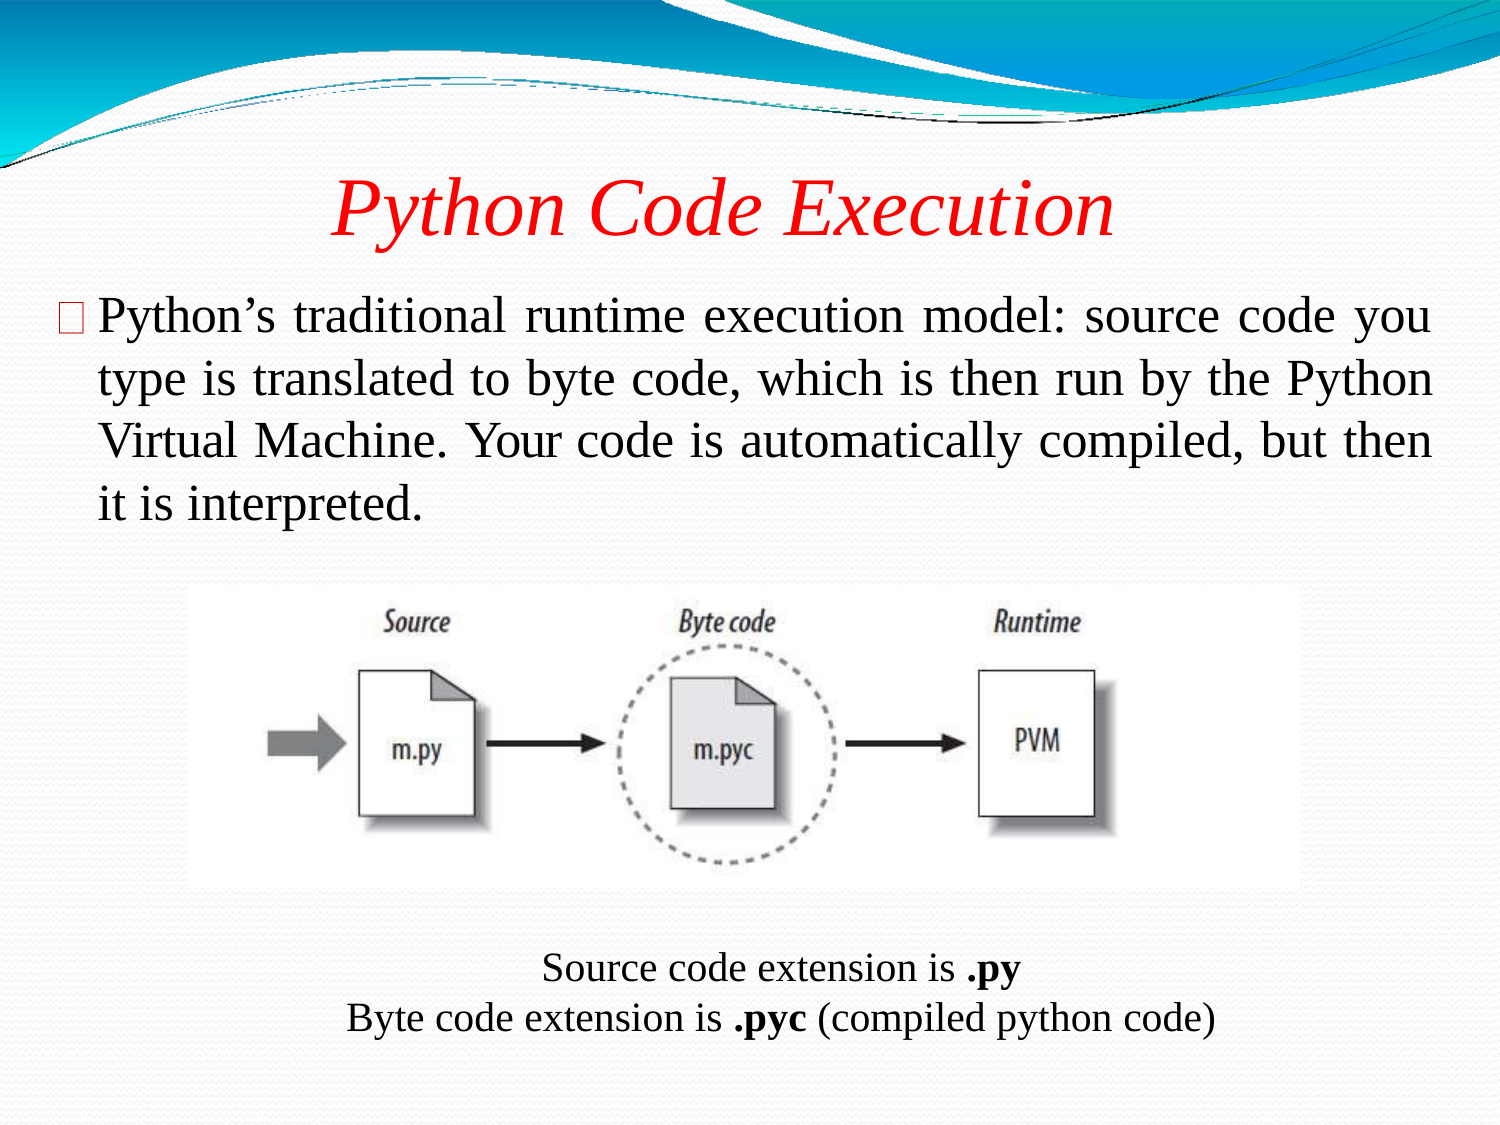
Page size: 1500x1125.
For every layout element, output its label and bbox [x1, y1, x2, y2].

text_box [0, 0, 1500, 1125]
